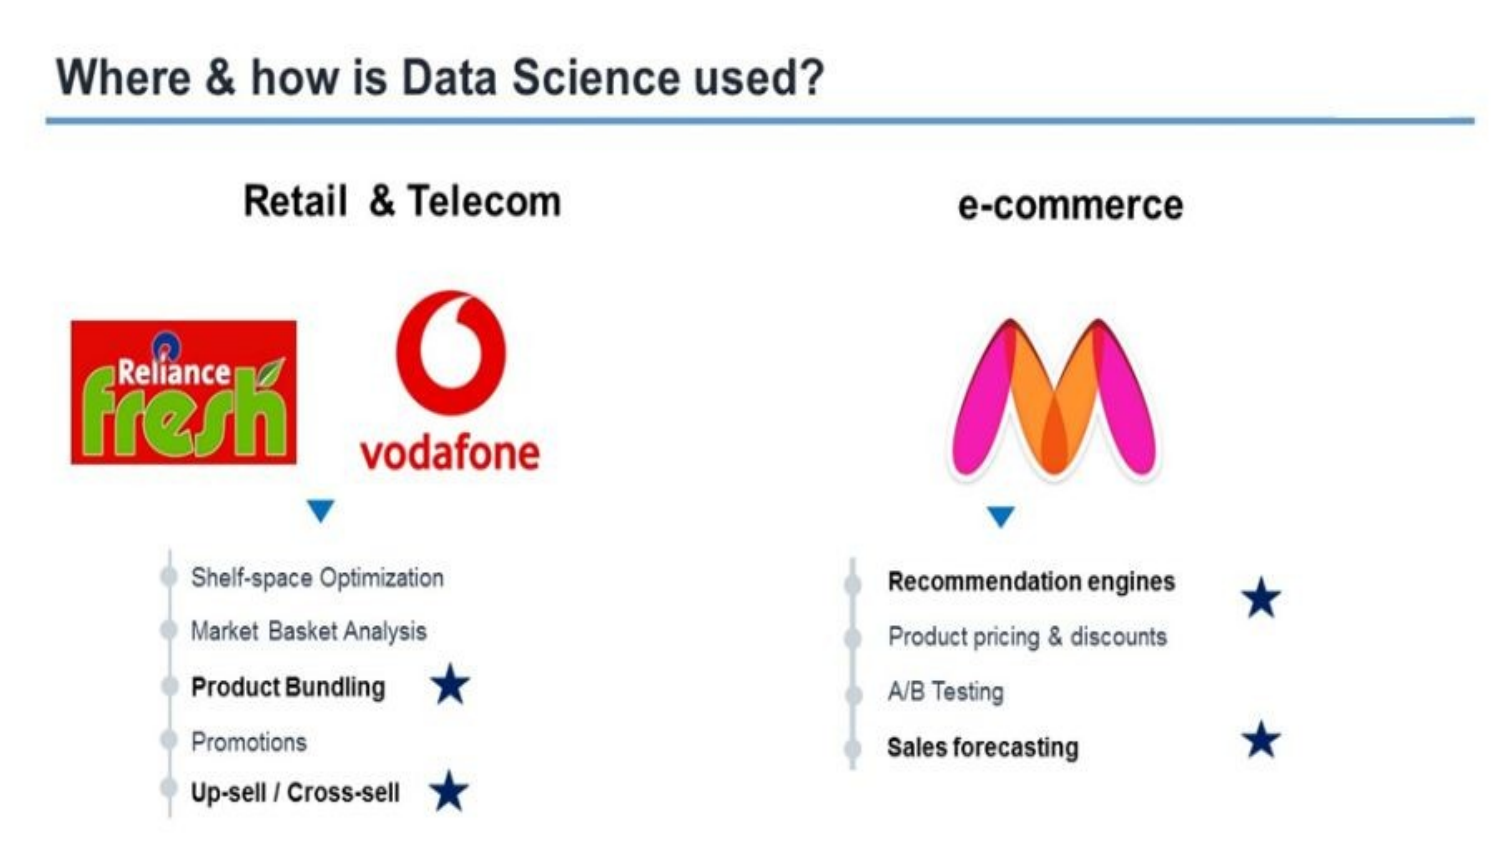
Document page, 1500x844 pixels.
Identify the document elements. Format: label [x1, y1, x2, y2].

text_box [0, 0, 734, 844]
text_box [736, 0, 1500, 844]
